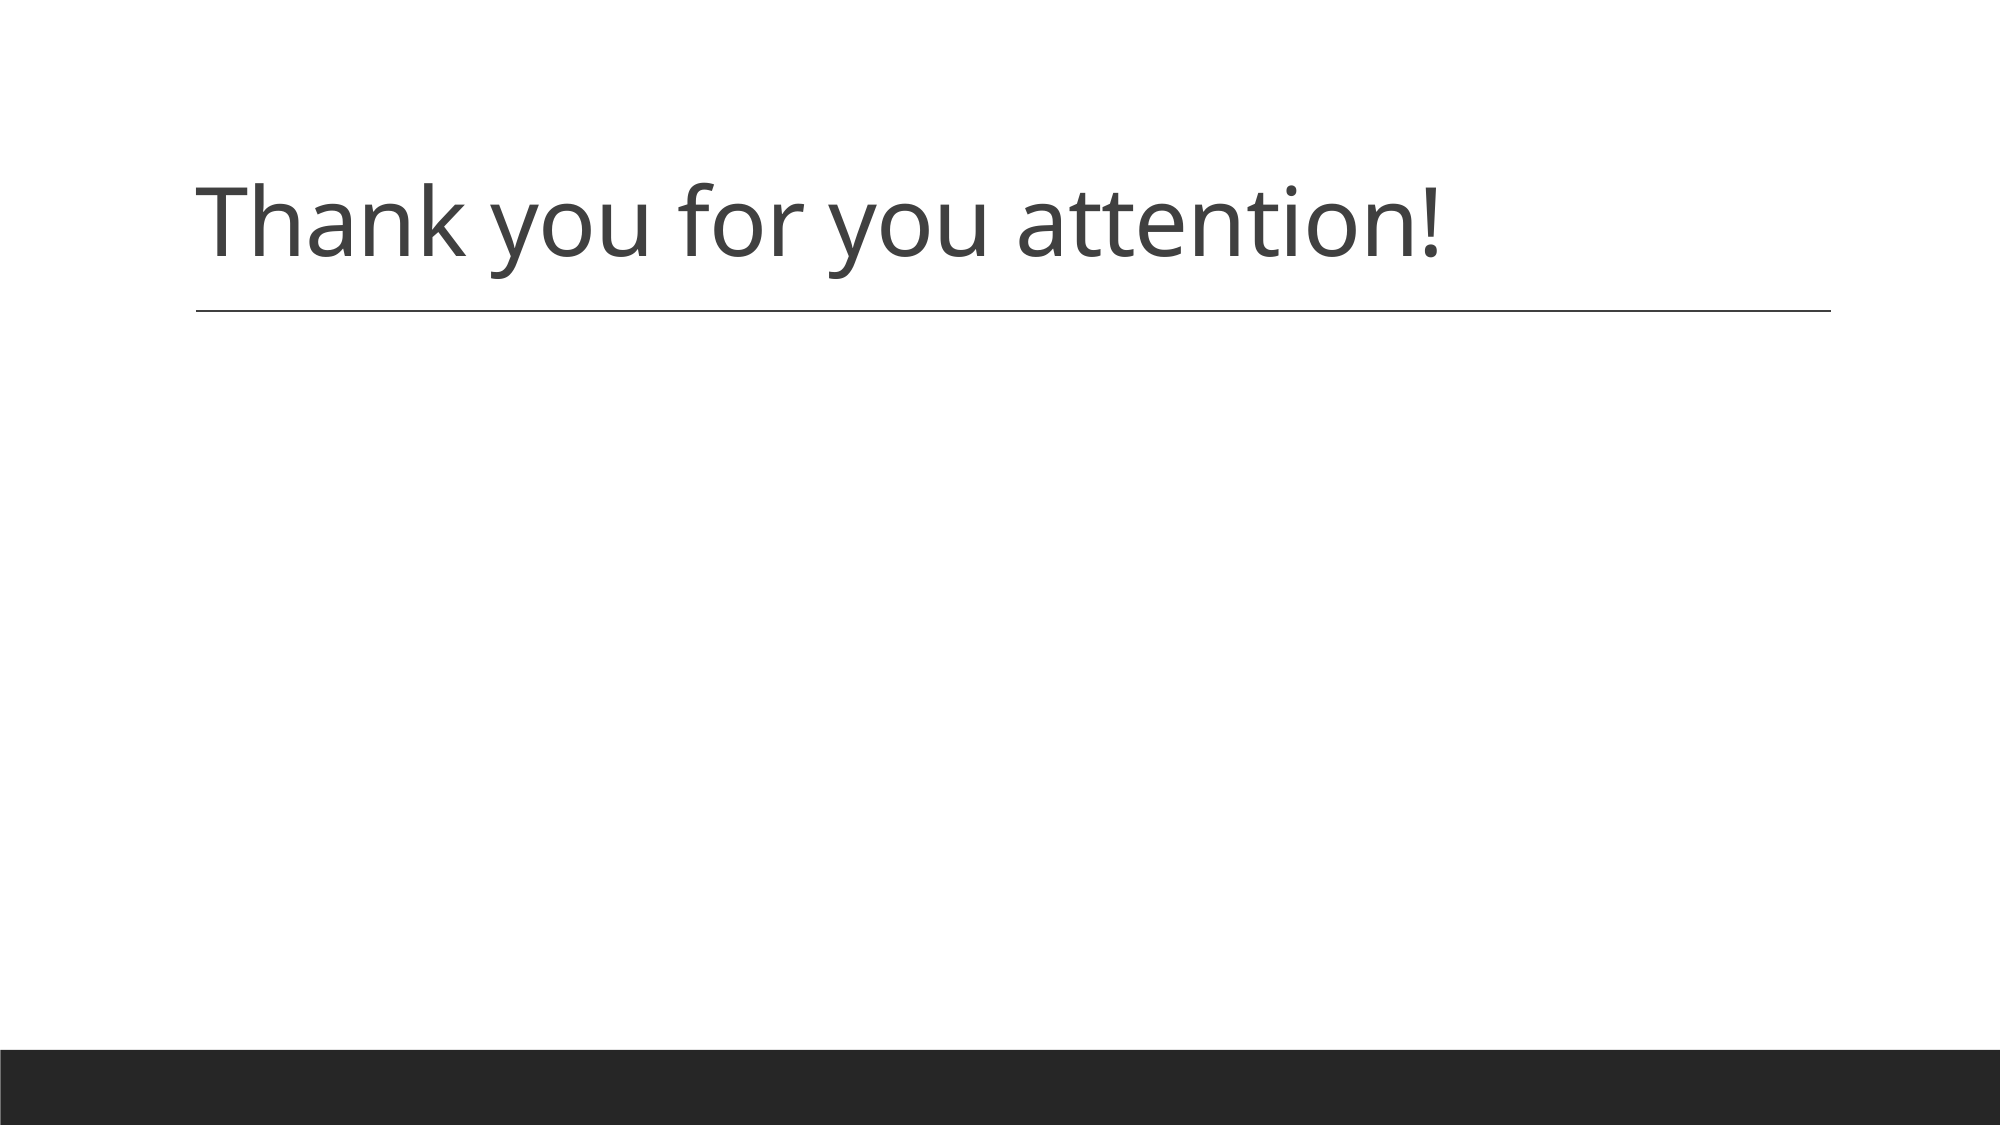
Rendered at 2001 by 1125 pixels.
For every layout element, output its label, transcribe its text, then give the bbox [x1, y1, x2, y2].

title Thank you for you attention! [180, 47, 1830, 285]
